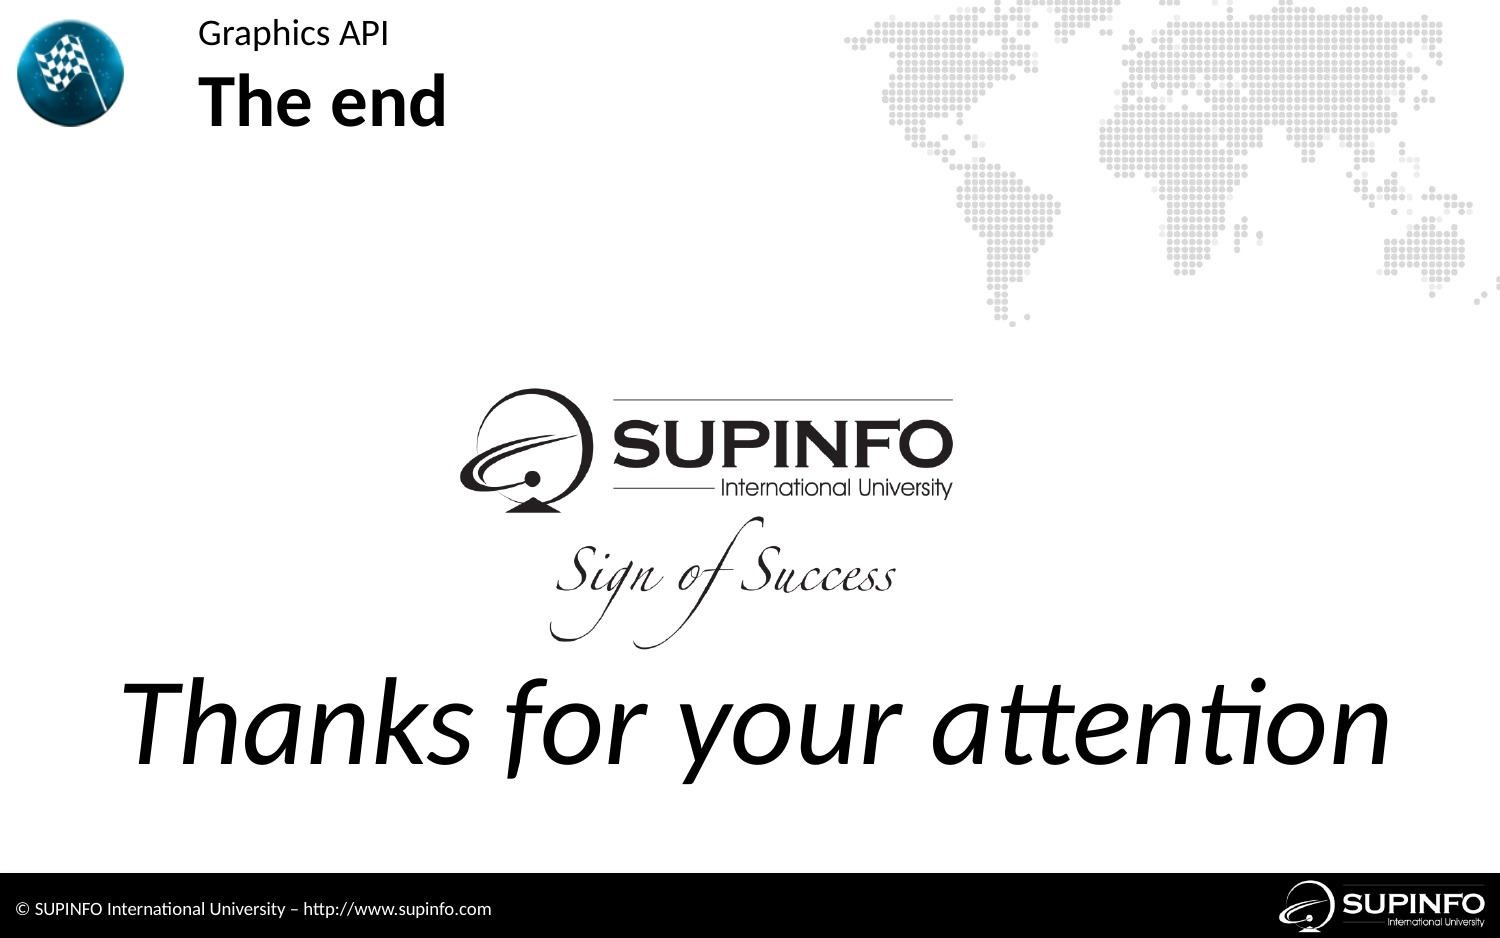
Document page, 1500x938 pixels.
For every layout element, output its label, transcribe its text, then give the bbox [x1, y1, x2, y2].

picture [35, 53, 46, 64]
picture [17, 19, 125, 127]
title The end [183, 56, 1459, 138]
list Graphics API [183, 0, 1459, 56]
picture [454, 385, 958, 653]
list Thanks for your attention [53, 185, 1459, 880]
picture [844, 0, 1500, 327]
picture [1269, 870, 1494, 938]
